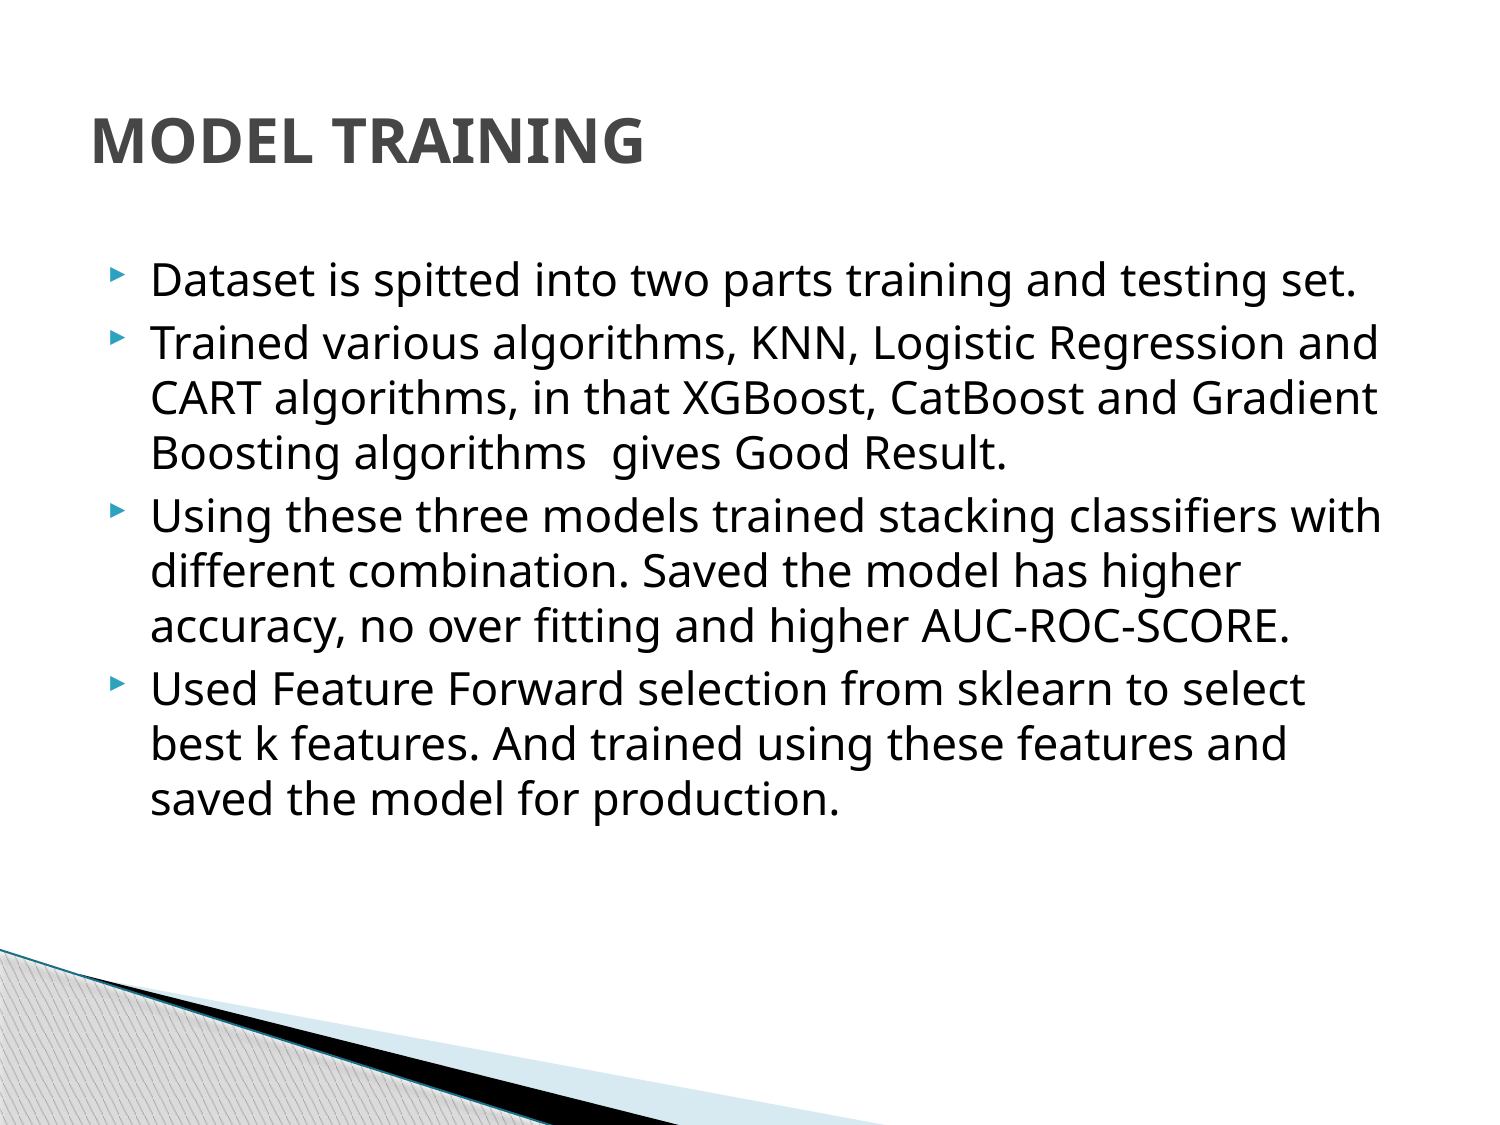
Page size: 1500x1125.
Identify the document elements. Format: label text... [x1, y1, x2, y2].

list Dataset is spitted into two parts training and testing set. Trained various algorithms, KNN, Logistic Regression and CART algorithms, in that XGBoost, CatBoost and Gradient Boosting algorithms gives Good Result. Using these three models trained stacking classifiers with different combination. Saved the model has higher accuracy, no over fitting and higher AUC-ROC-SCORE. Used Feature Forward selection from sklearn to select best k features. And trained using these features and saved the model for production. [75, 243, 1425, 986]
title MODEL TRAINING [75, 45, 1425, 233]
